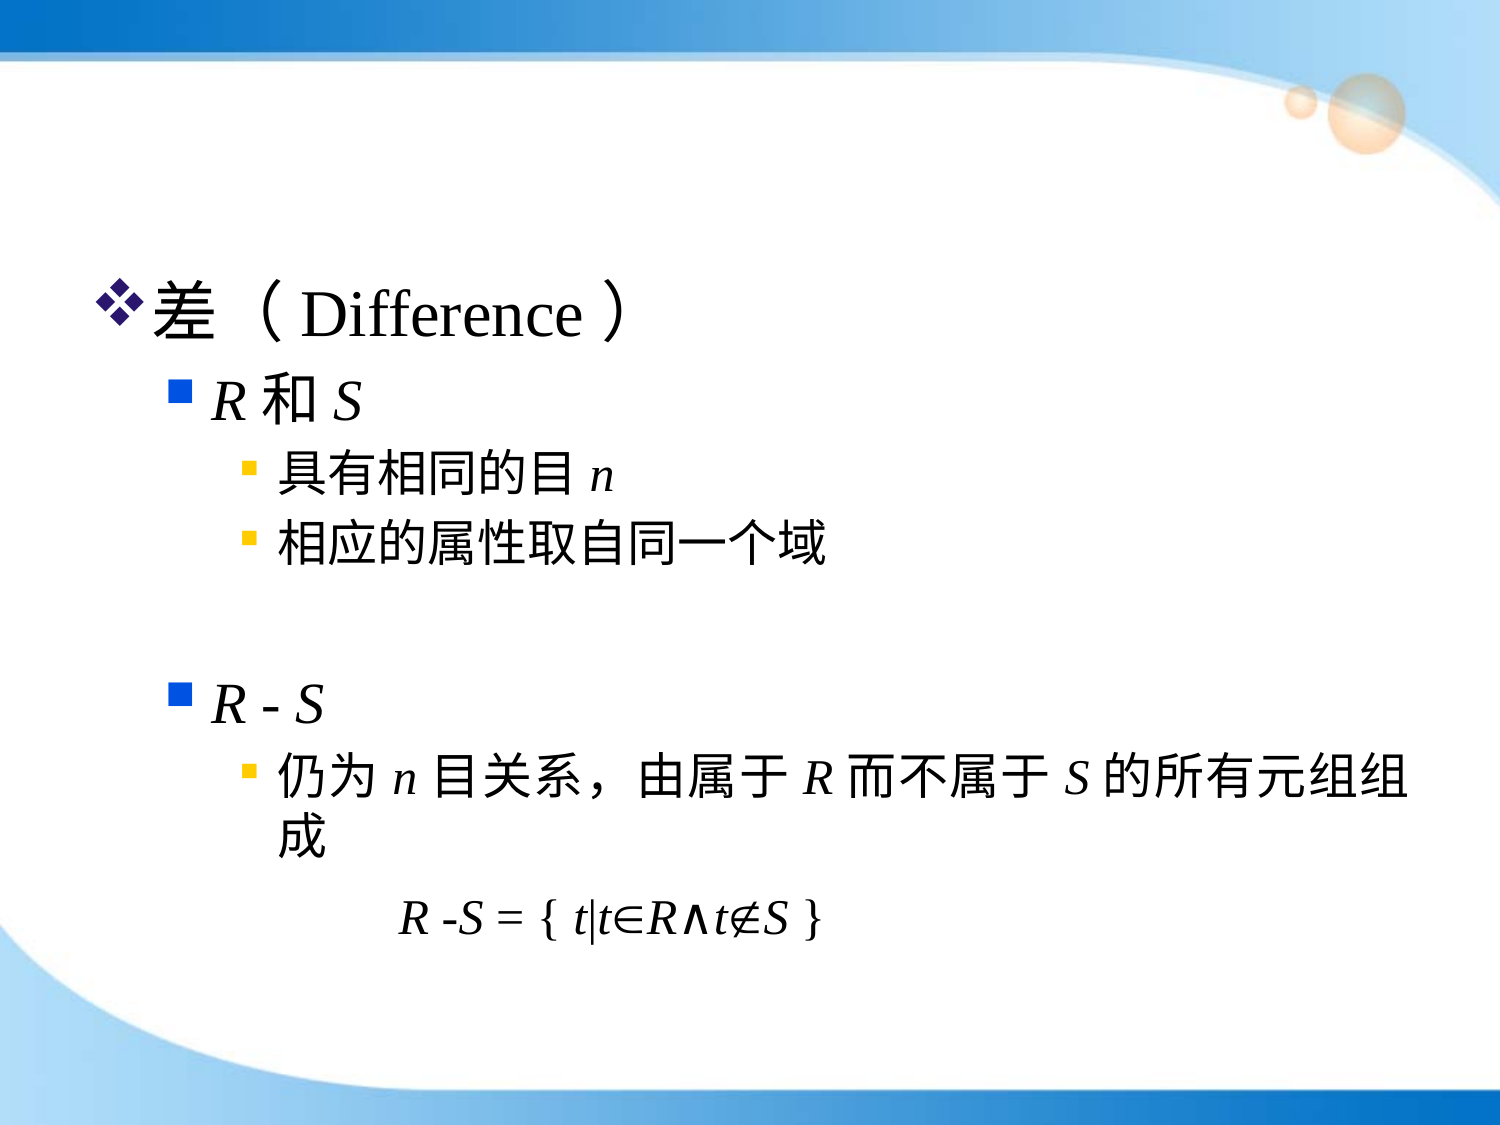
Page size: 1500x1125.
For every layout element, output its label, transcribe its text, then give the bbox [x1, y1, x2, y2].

list 差（Difference） R和S 具有相同的目n 相应的属性取自同一个域 R - S 仍为n目关系，由属于R而不属于S的所有元组组成 R -S = { t|tR∧tS } [75, 262, 1425, 1005]
picture [0, 0, 1500, 1125]
